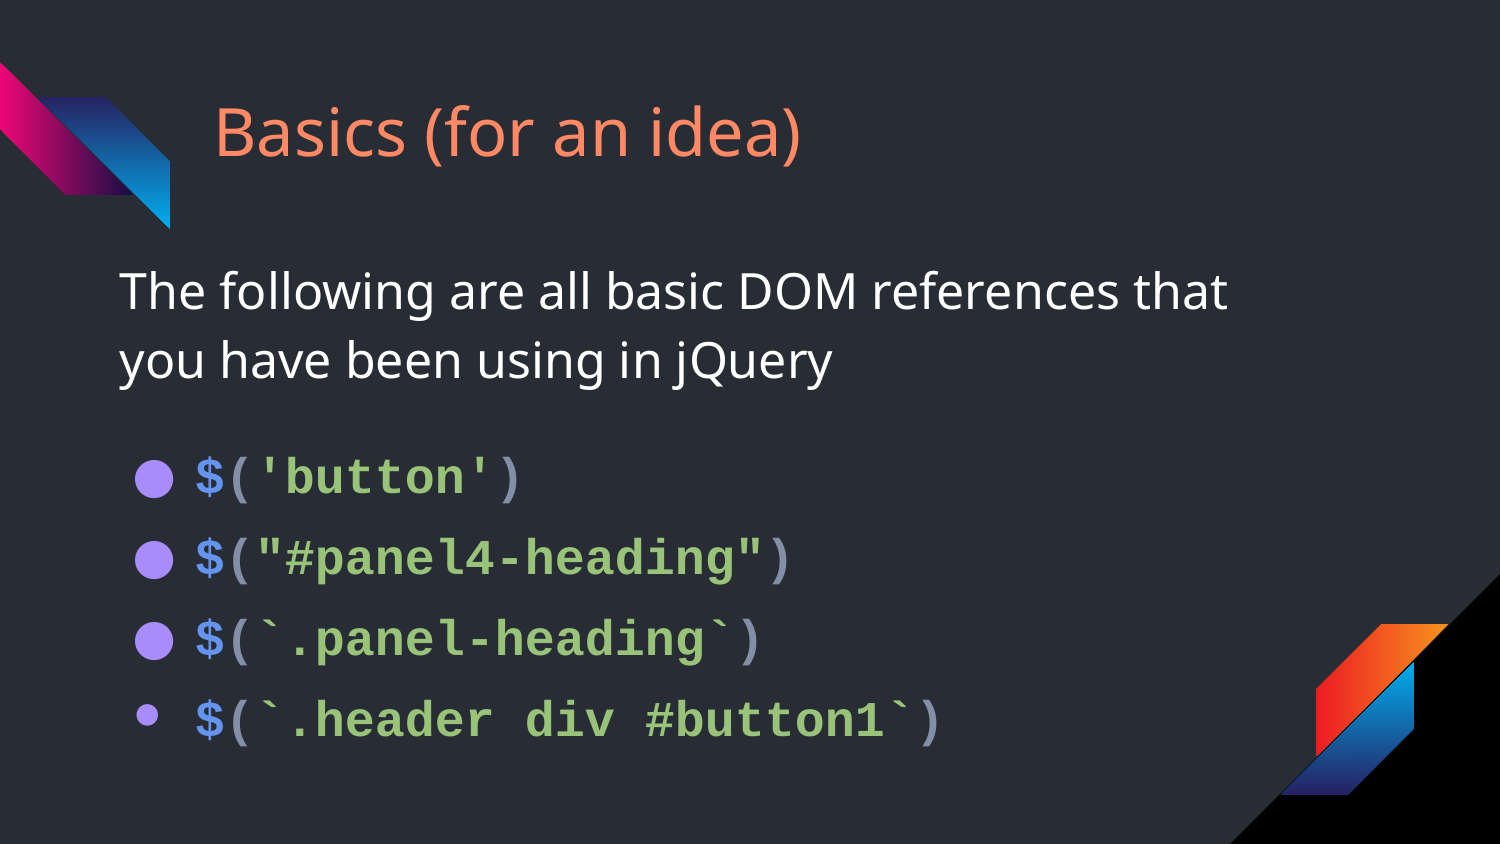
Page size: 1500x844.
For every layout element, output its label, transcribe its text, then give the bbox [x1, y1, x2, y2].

list The following are all basic DOM references that you have been using in jQuery $('button') $("#panel4-heading") $(`.panel-heading`) $(`.header div #button1`) [104, 204, 1269, 794]
title Basics (for an idea) [198, 74, 1353, 169]
